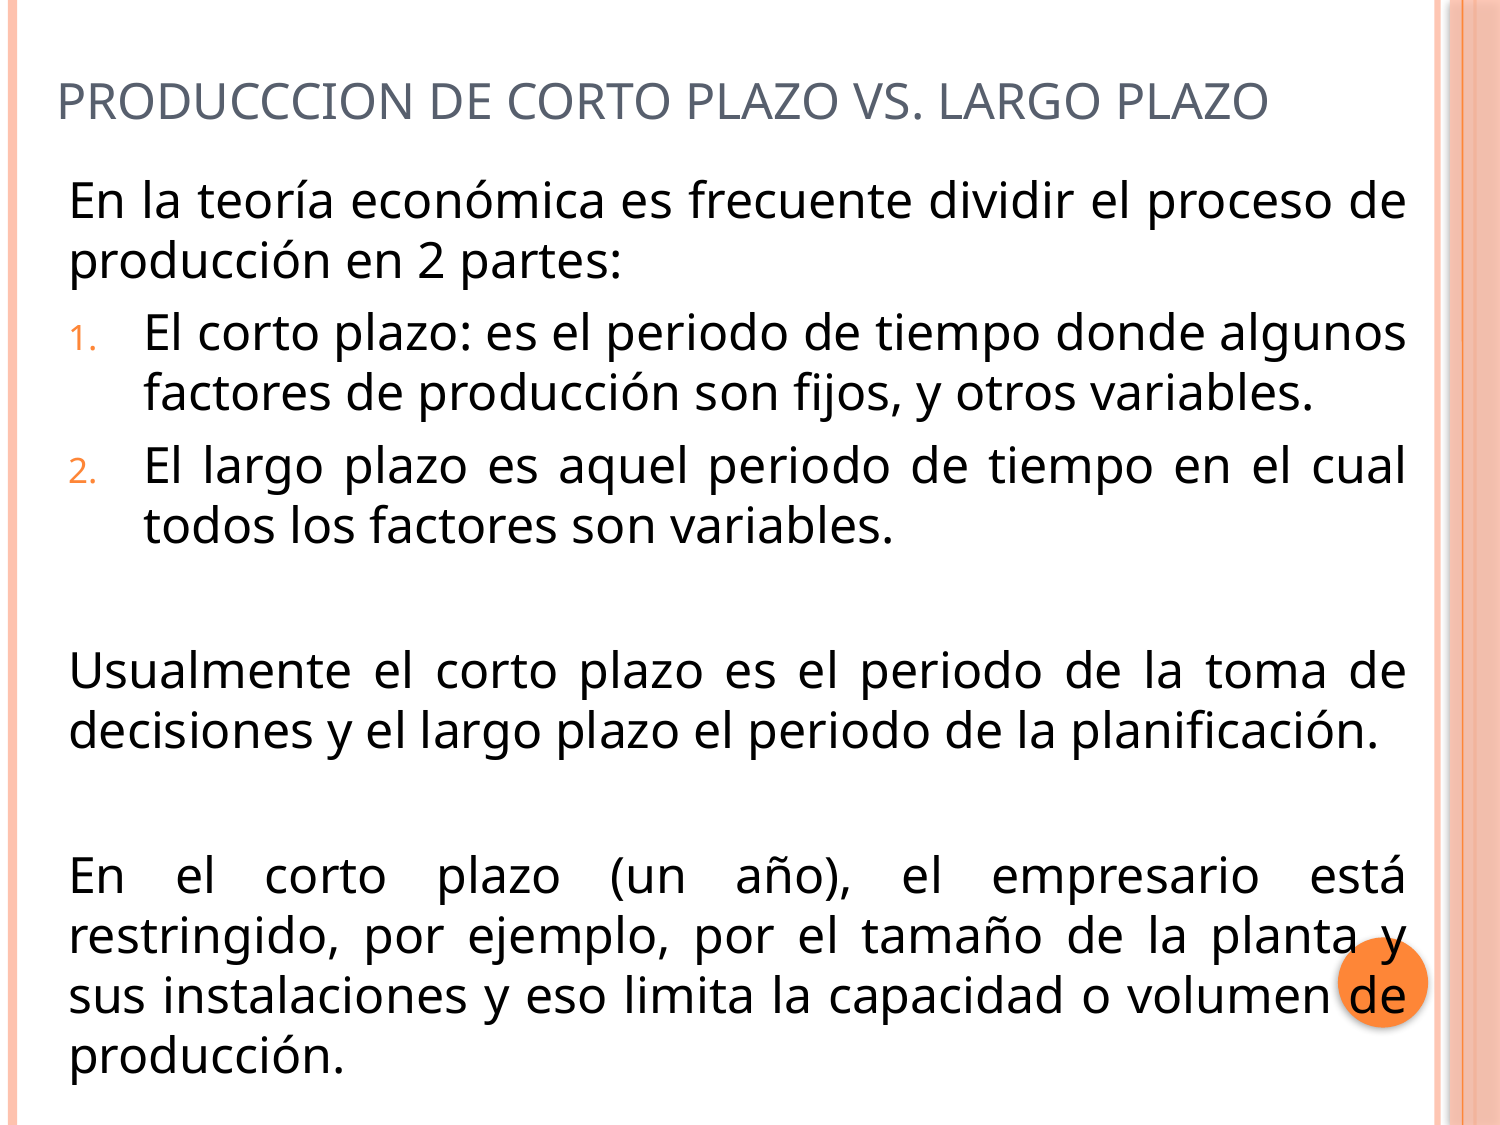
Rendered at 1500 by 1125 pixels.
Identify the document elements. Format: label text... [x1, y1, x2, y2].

title PRODUCCCION DE CORTO PLAZO VS. LARGO PLAZO [41, 42, 1424, 138]
list En la teoría económica es frecuente dividir el proceso de producción en 2 partes: El corto plazo: es el periodo de tiempo donde algunos factores de producción son fijos, y otros variables. El largo plazo es aquel periodo de tiempo en el cual todos los factores son variables. Usualmente el corto plazo es el periodo de la toma de decisiones y el largo plazo el periodo de la planificación. En el corto plazo (un año), el empresario está restringido, por ejemplo, por el tamaño de la planta y sus instalaciones y eso limita la capacidad o volumen de producción. [52, 160, 1424, 1063]
